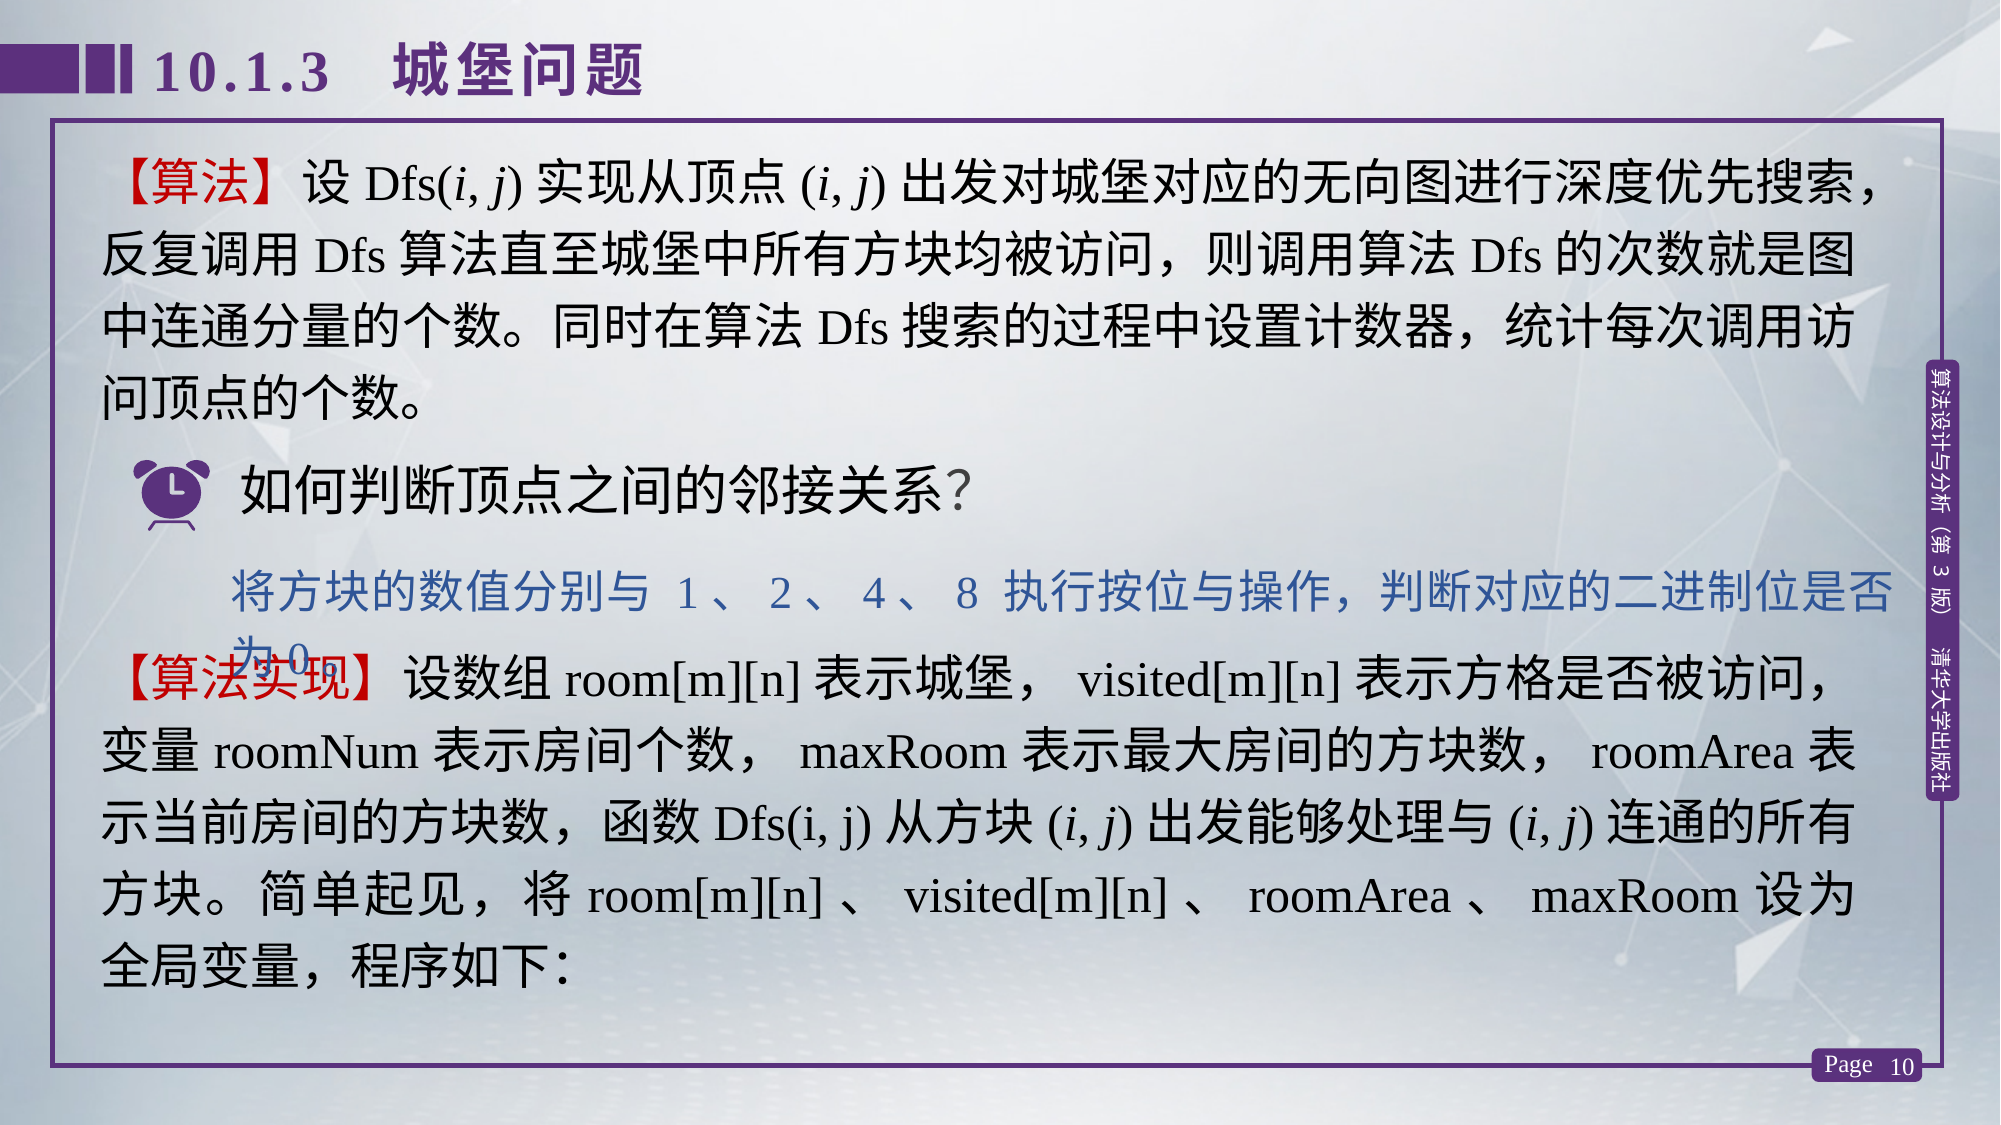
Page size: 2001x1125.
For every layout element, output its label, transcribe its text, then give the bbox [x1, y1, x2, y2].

text_box 【算法实现】设数组room[m][n]表示城堡，visited[m][n]表示方格是否被访问，变量roomNum表示房间个数，maxRoom表示最大房间的方块数，roomArea表示当前房间的方块数，函数Dfs(i, j)从方块(i, j)出发能够处理与(i, j)连通的所有方块。简单起见，将room[m][n]、visited[m][n]、roomArea、maxRoom设为全局变量，程序如下： [85, 627, 1872, 1002]
text_box 将方块的数值分别与 1、2、4、8 执行按位与操作，判断对应的二进制位是否为0。 [215, 544, 1910, 691]
picture [0, 0, 2000, 1125]
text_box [133, 449, 1315, 531]
text_box 10.1.3 城堡问题 [137, 26, 1435, 111]
text_box 【算法】设Dfs(i, j)实现从顶点(i, j)出发对城堡对应的无向图进行深度优先搜索，反复调用Dfs算法直至城堡中所有方块均被访问，则调用算法Dfs的次数就是图中连通分量的个数。同时在算法Dfs搜索的过程中设置计数器，统计每次调用访问顶点的个数。 [85, 131, 1872, 434]
